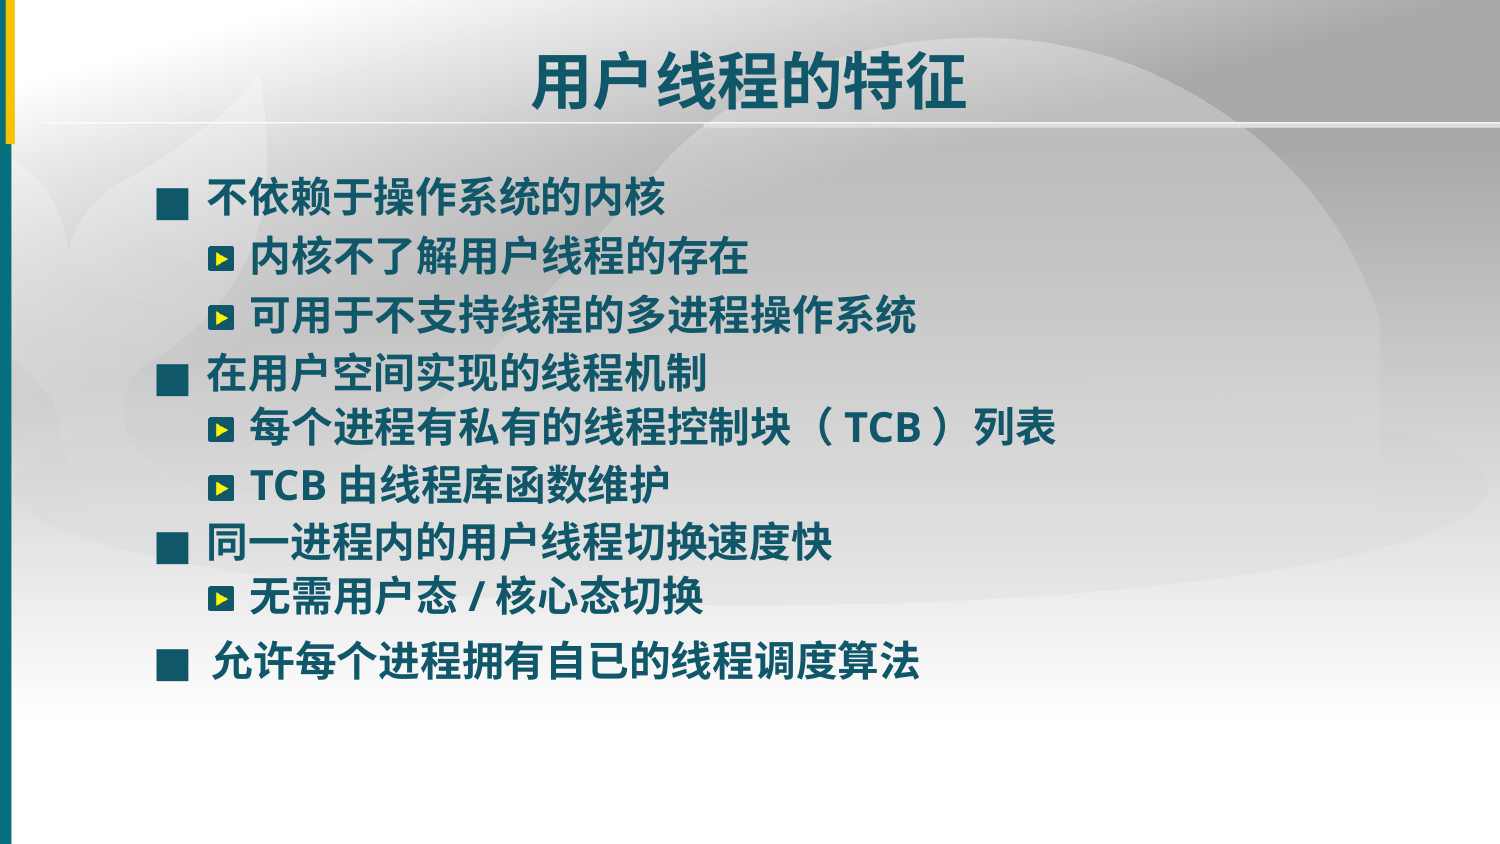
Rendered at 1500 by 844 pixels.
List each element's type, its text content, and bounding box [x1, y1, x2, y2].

text_box 用户线程的特征 [438, 28, 1060, 132]
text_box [137, 163, 962, 339]
picture [0, 0, 1500, 844]
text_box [137, 508, 1102, 631]
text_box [137, 339, 1102, 507]
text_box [137, 637, 973, 694]
